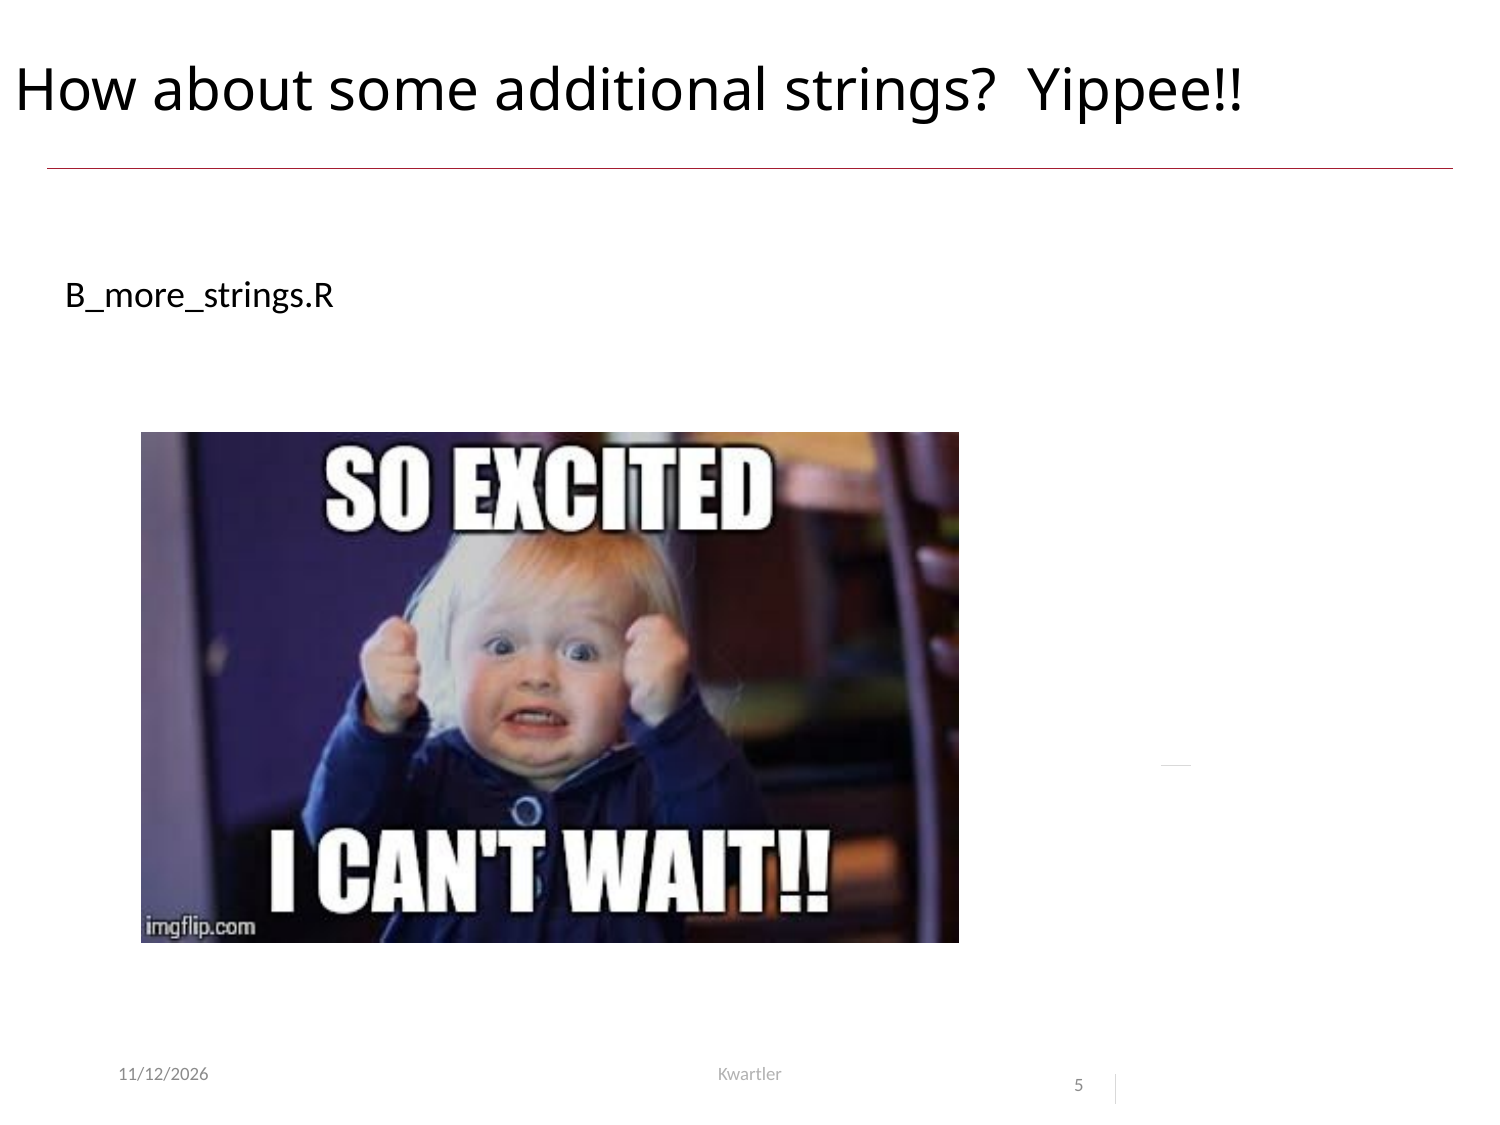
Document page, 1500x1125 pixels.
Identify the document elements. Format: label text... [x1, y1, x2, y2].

text_box B_more_strings.R [50, 262, 350, 323]
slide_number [103, 1042, 441, 1103]
footer Kwartler [496, 1042, 1004, 1103]
title How about some additional strings? Yippee!! [0, 52, 1397, 150]
slide_number 5 [1059, 1042, 1200, 1103]
picture [141, 432, 959, 943]
